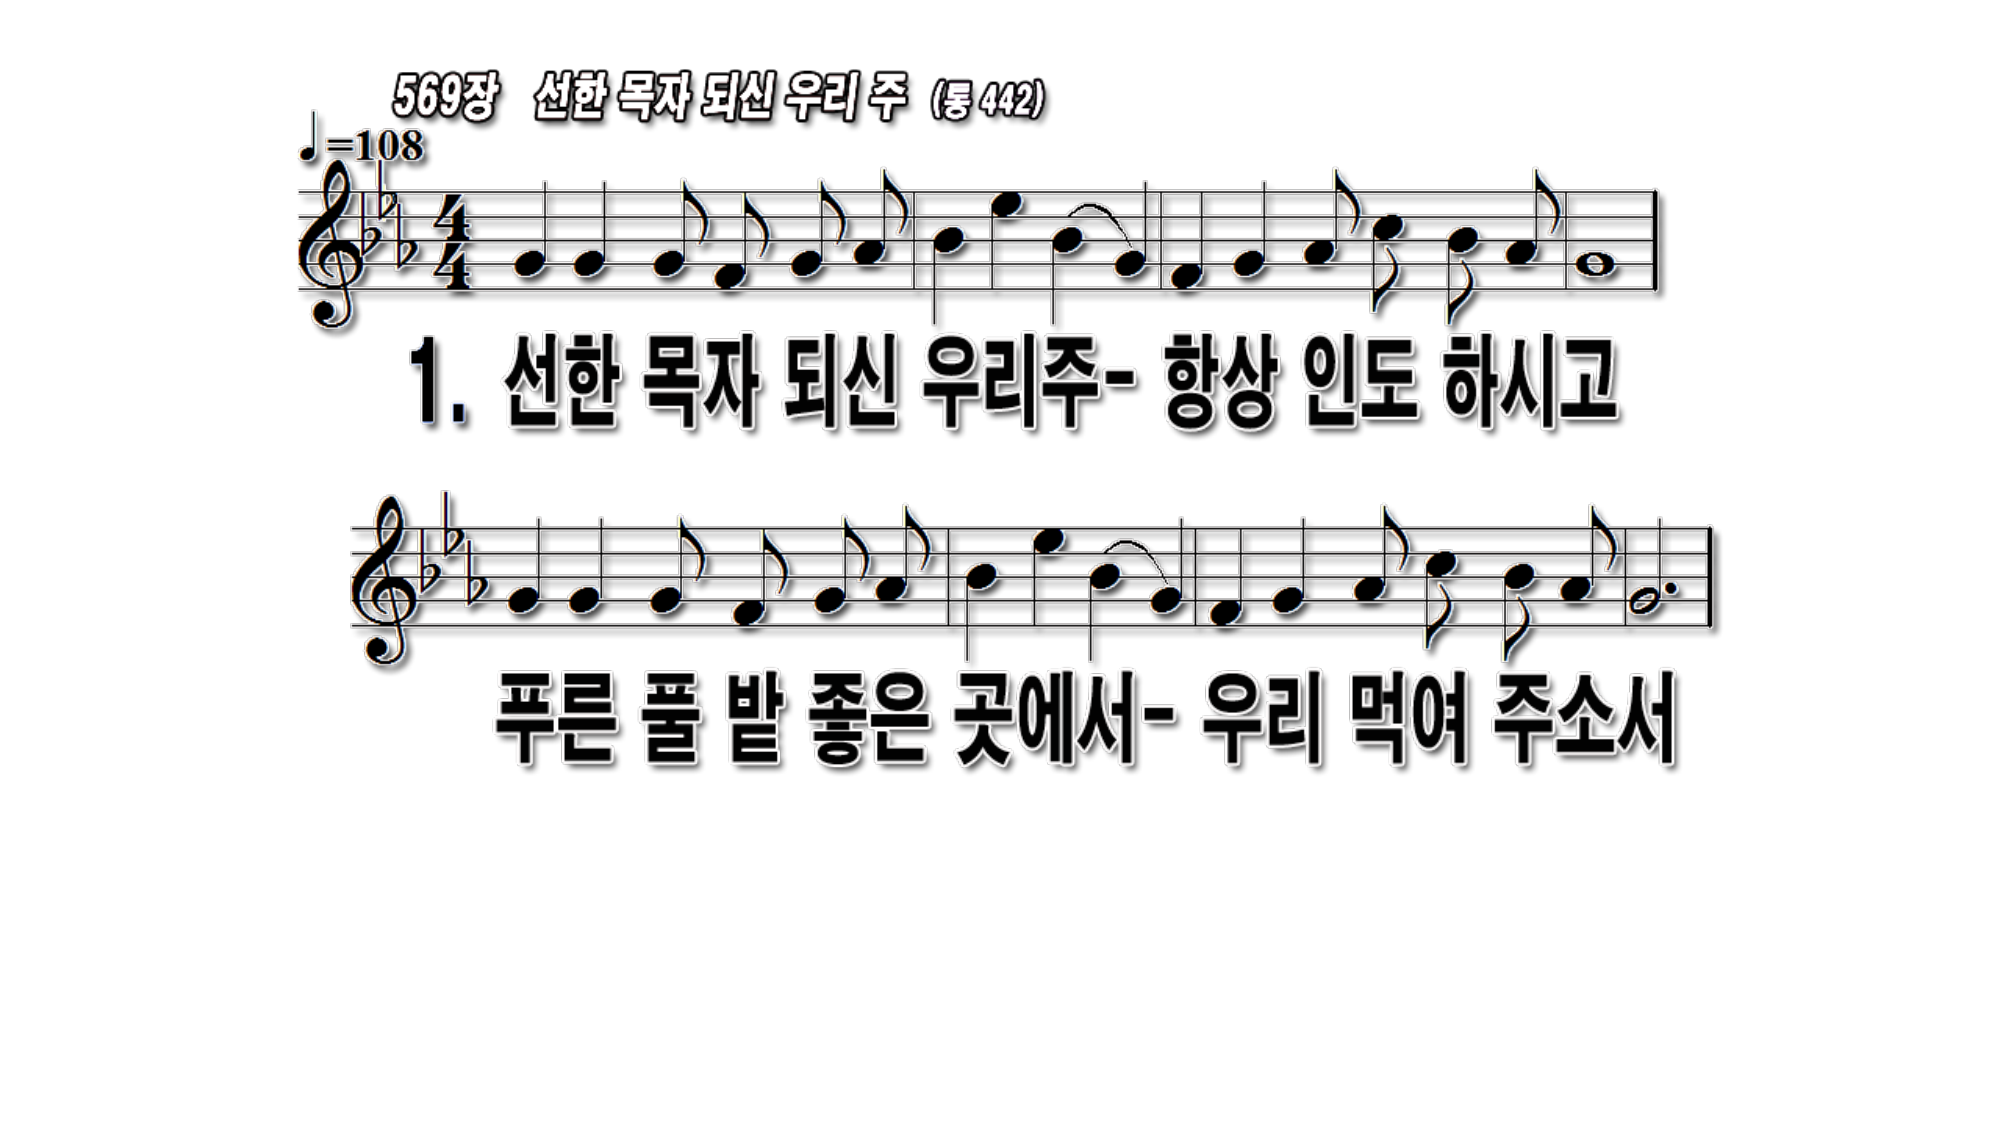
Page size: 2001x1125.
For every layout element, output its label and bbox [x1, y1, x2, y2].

picture [249, 0, 1750, 835]
